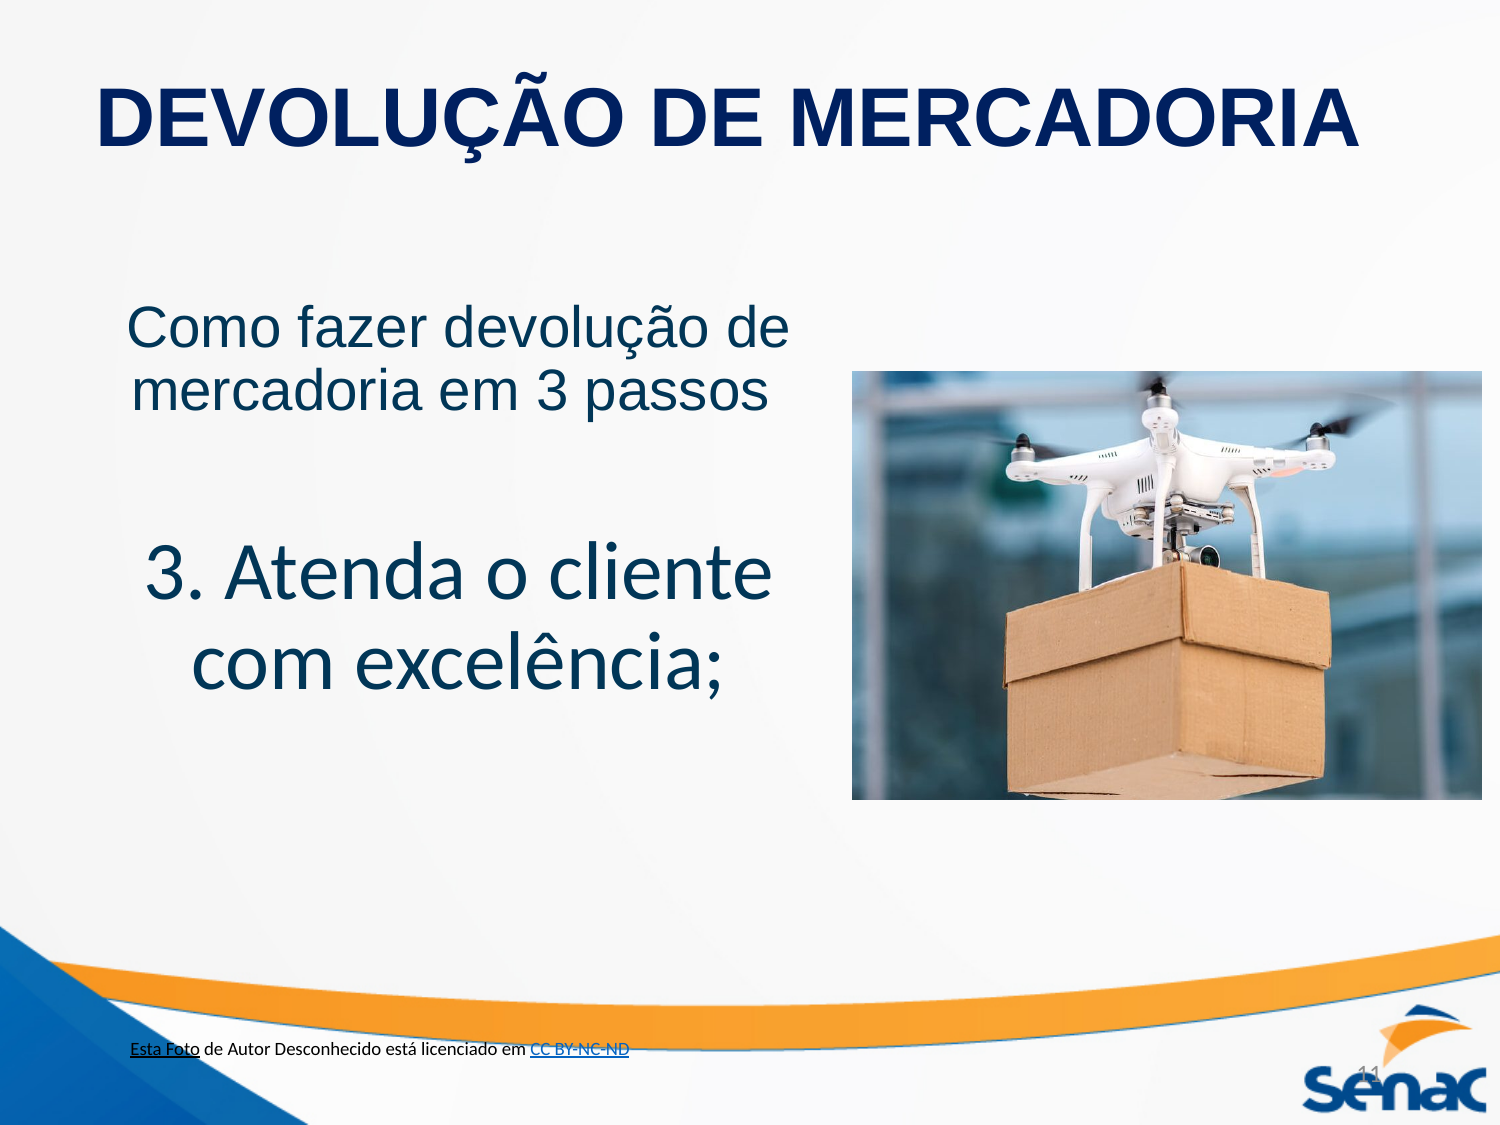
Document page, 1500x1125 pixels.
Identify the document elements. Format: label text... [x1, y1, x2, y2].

text_box Esta Foto de Autor Desconhecido está licenciado em CC BY-NC-ND [115, 1028, 1489, 1067]
picture [0, 0, 1500, 1125]
slide_number 11 [1059, 1067, 1397, 1103]
title DEVOLUÇÃO DE MERCADORIA [22, 11, 1434, 229]
text_box Como fazer devolução de mercadoria em 3 passos 3. Atenda o cliente com excelência; [65, 199, 853, 996]
